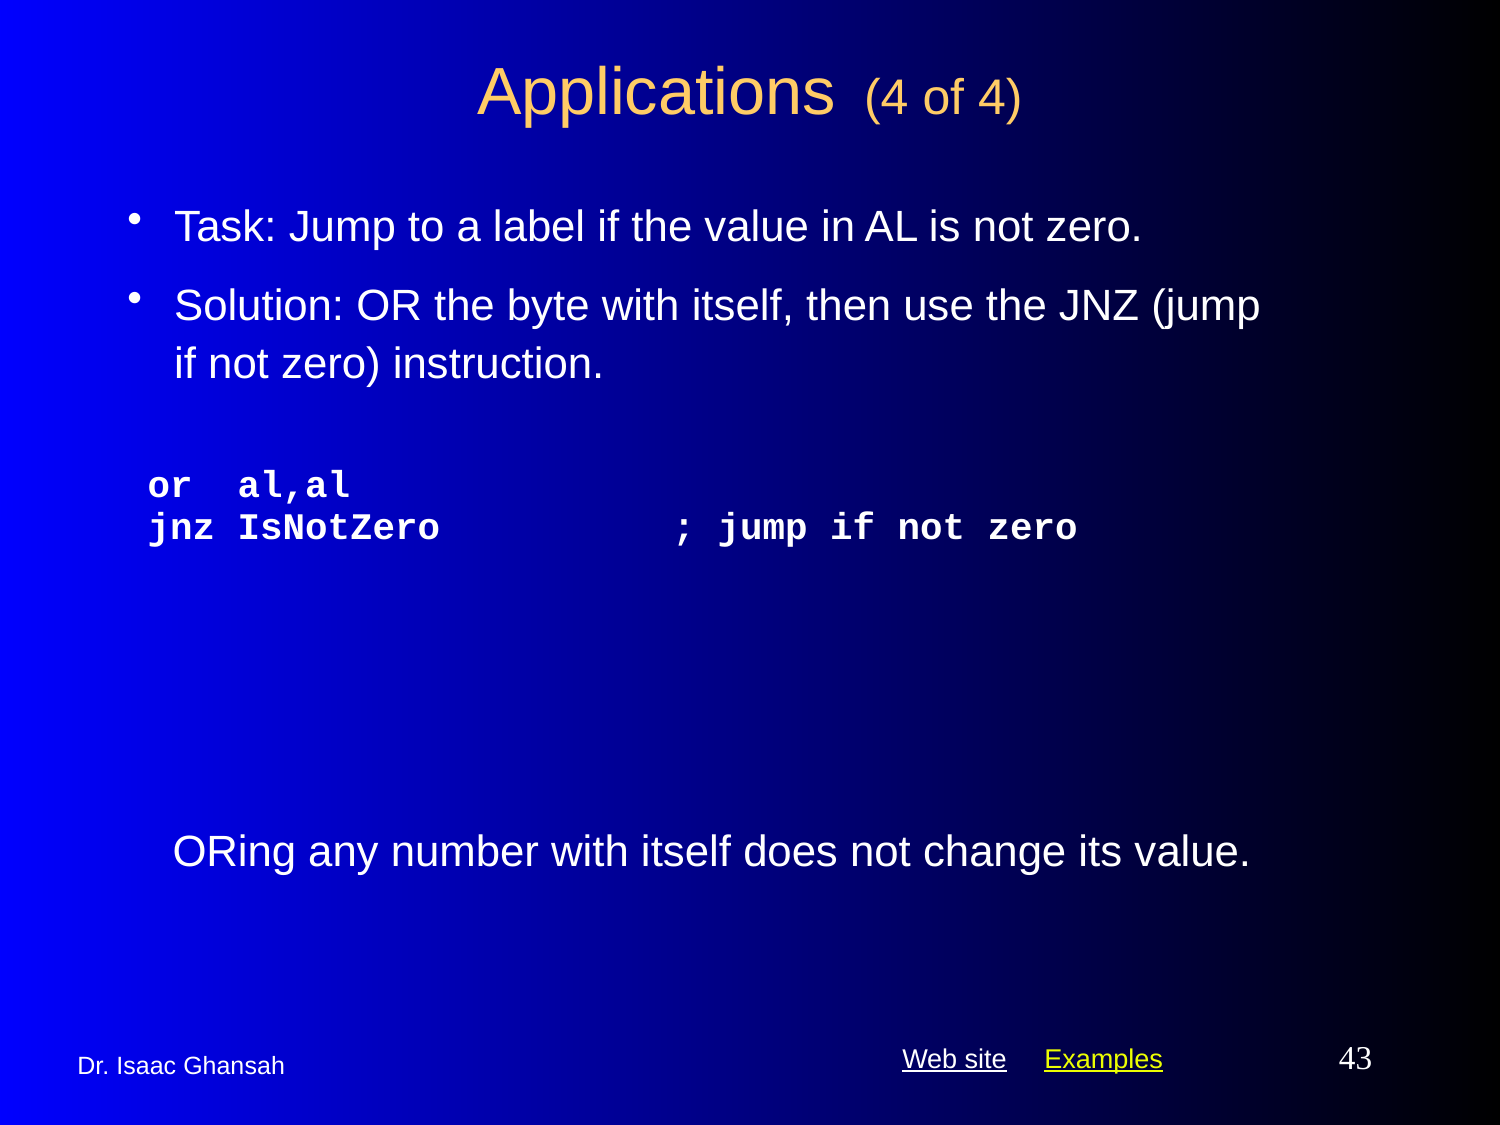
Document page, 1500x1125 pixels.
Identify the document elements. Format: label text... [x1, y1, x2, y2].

text_box ORing any number with itself does not change its value. [125, 800, 1300, 898]
text_box Task: Jump to a label if the value in AL is not zero. Solution: OR the byte with itself, then use the JNZ (jump if not zero) instruction. [112, 174, 1300, 410]
text_box or al,al jnz IsNotZero ; jump if not zero [125, 449, 1300, 588]
slide_number 43 [1224, 1025, 1388, 1088]
title Applications (4 of 4) [112, 37, 1388, 138]
footer Dr. Isaac Ghansah [62, 1040, 838, 1091]
